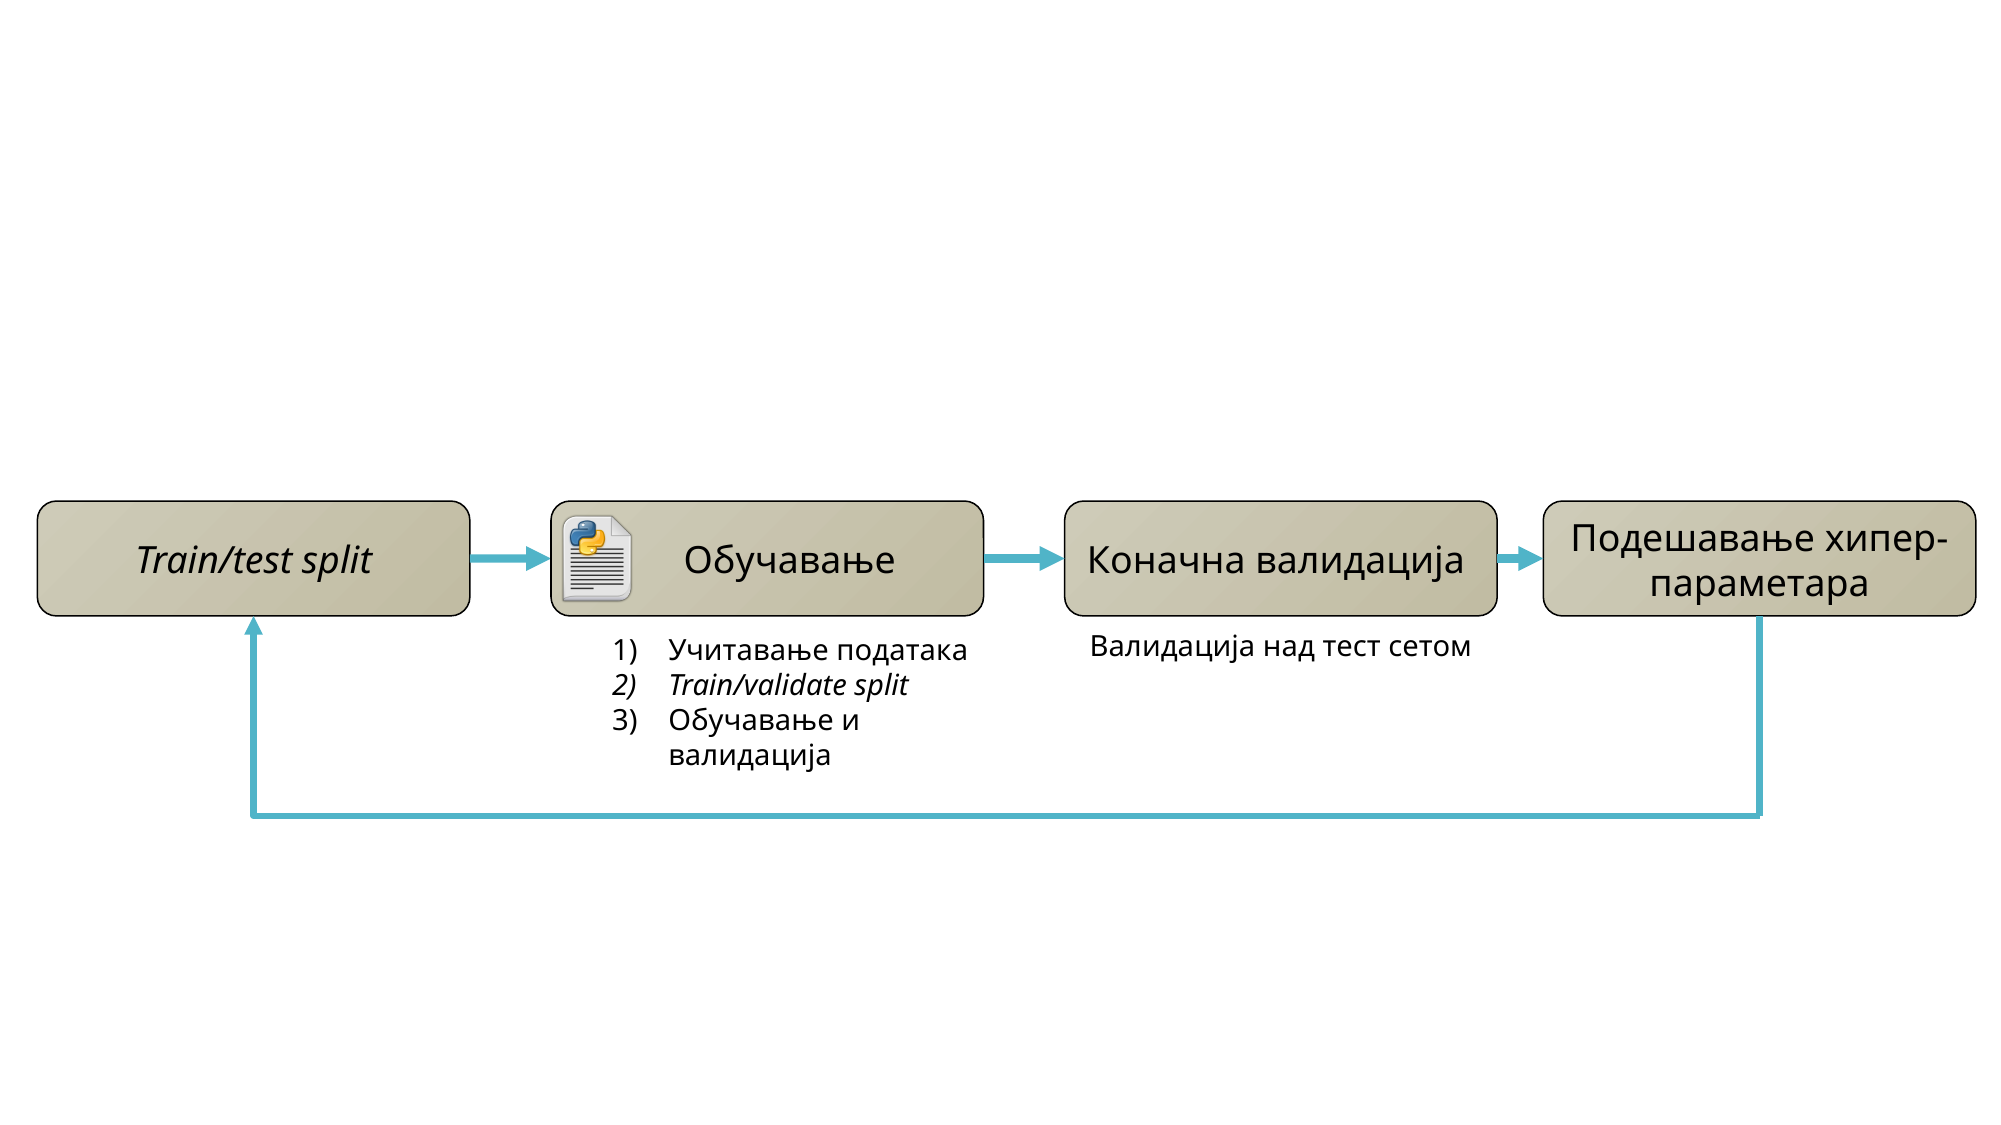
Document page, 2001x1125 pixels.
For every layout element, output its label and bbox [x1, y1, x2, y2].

text_box [37, 500, 1977, 817]
